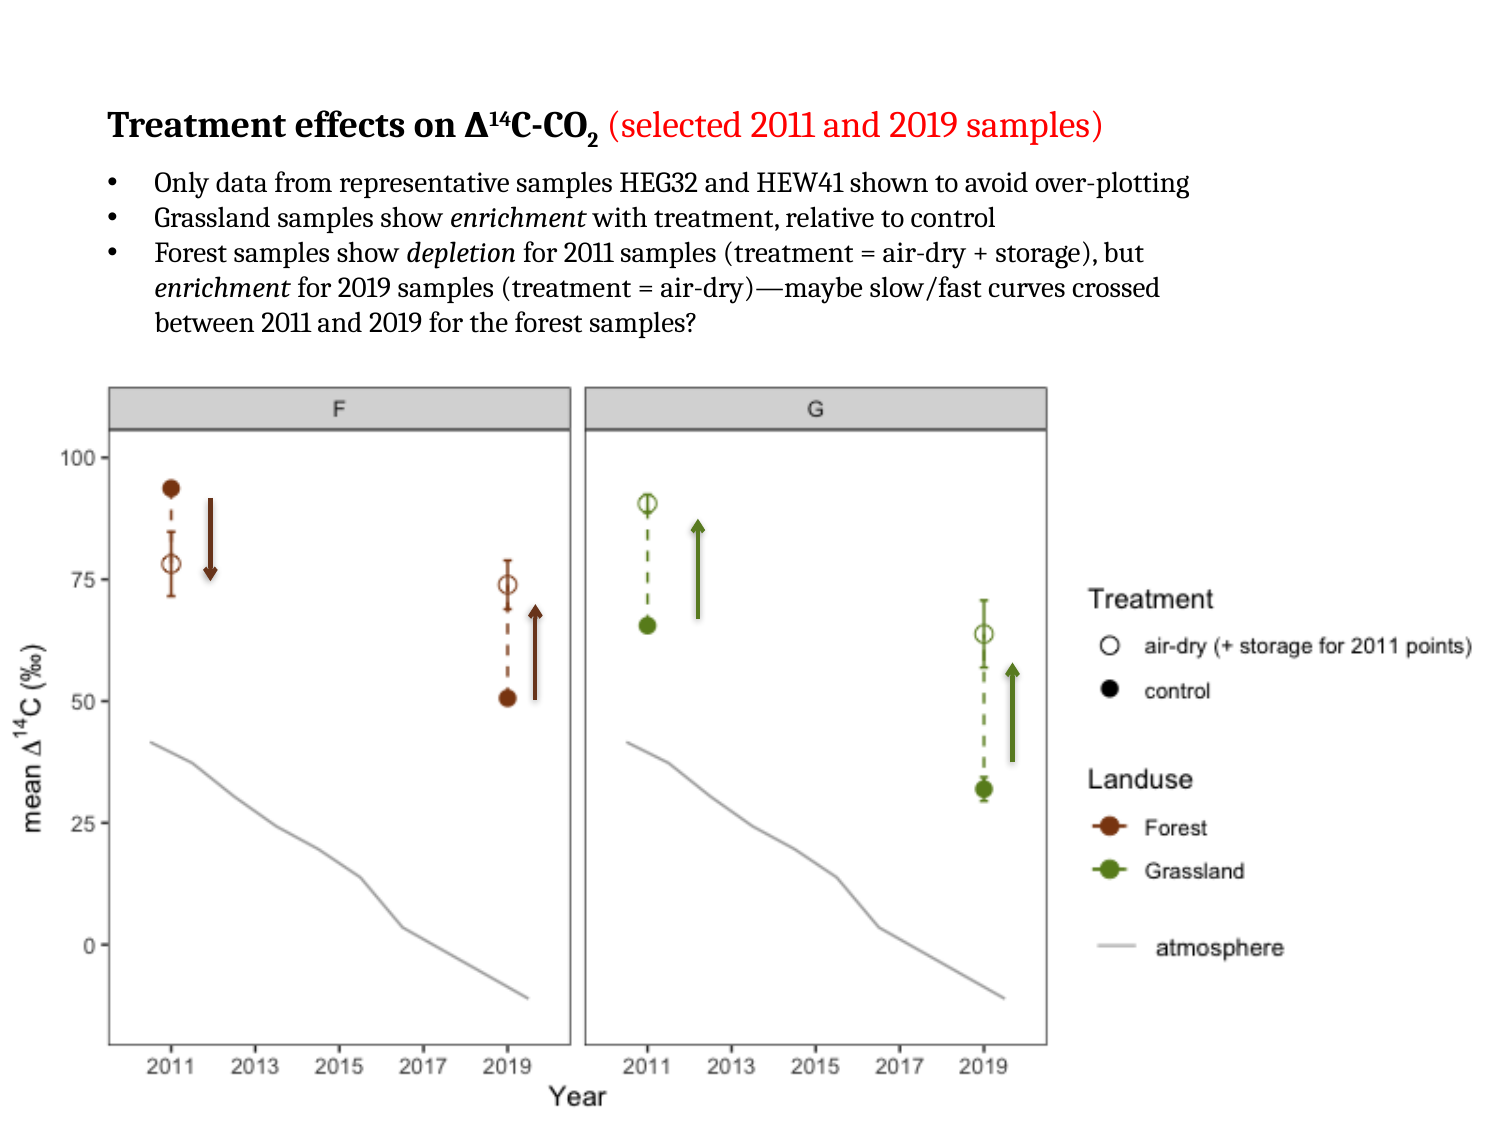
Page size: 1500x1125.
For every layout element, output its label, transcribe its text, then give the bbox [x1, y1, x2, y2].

text_box Treatment effects on ∆14C-CO2 (selected 2011 and 2019 samples) Only data from representative samples HEG32 and HEW41 shown to avoid over-plotting Grassland samples show enrichment with treatment, relative to control Forest samples show depletion for 2011 samples (treatment = air-dry + storage), but enrichment for 2019 samples (treatment = air-dry)—maybe slow/fast curves crossed between 2011 and 2019 for the forest samples? [92, 92, 1207, 346]
picture [0, 374, 1500, 1125]
